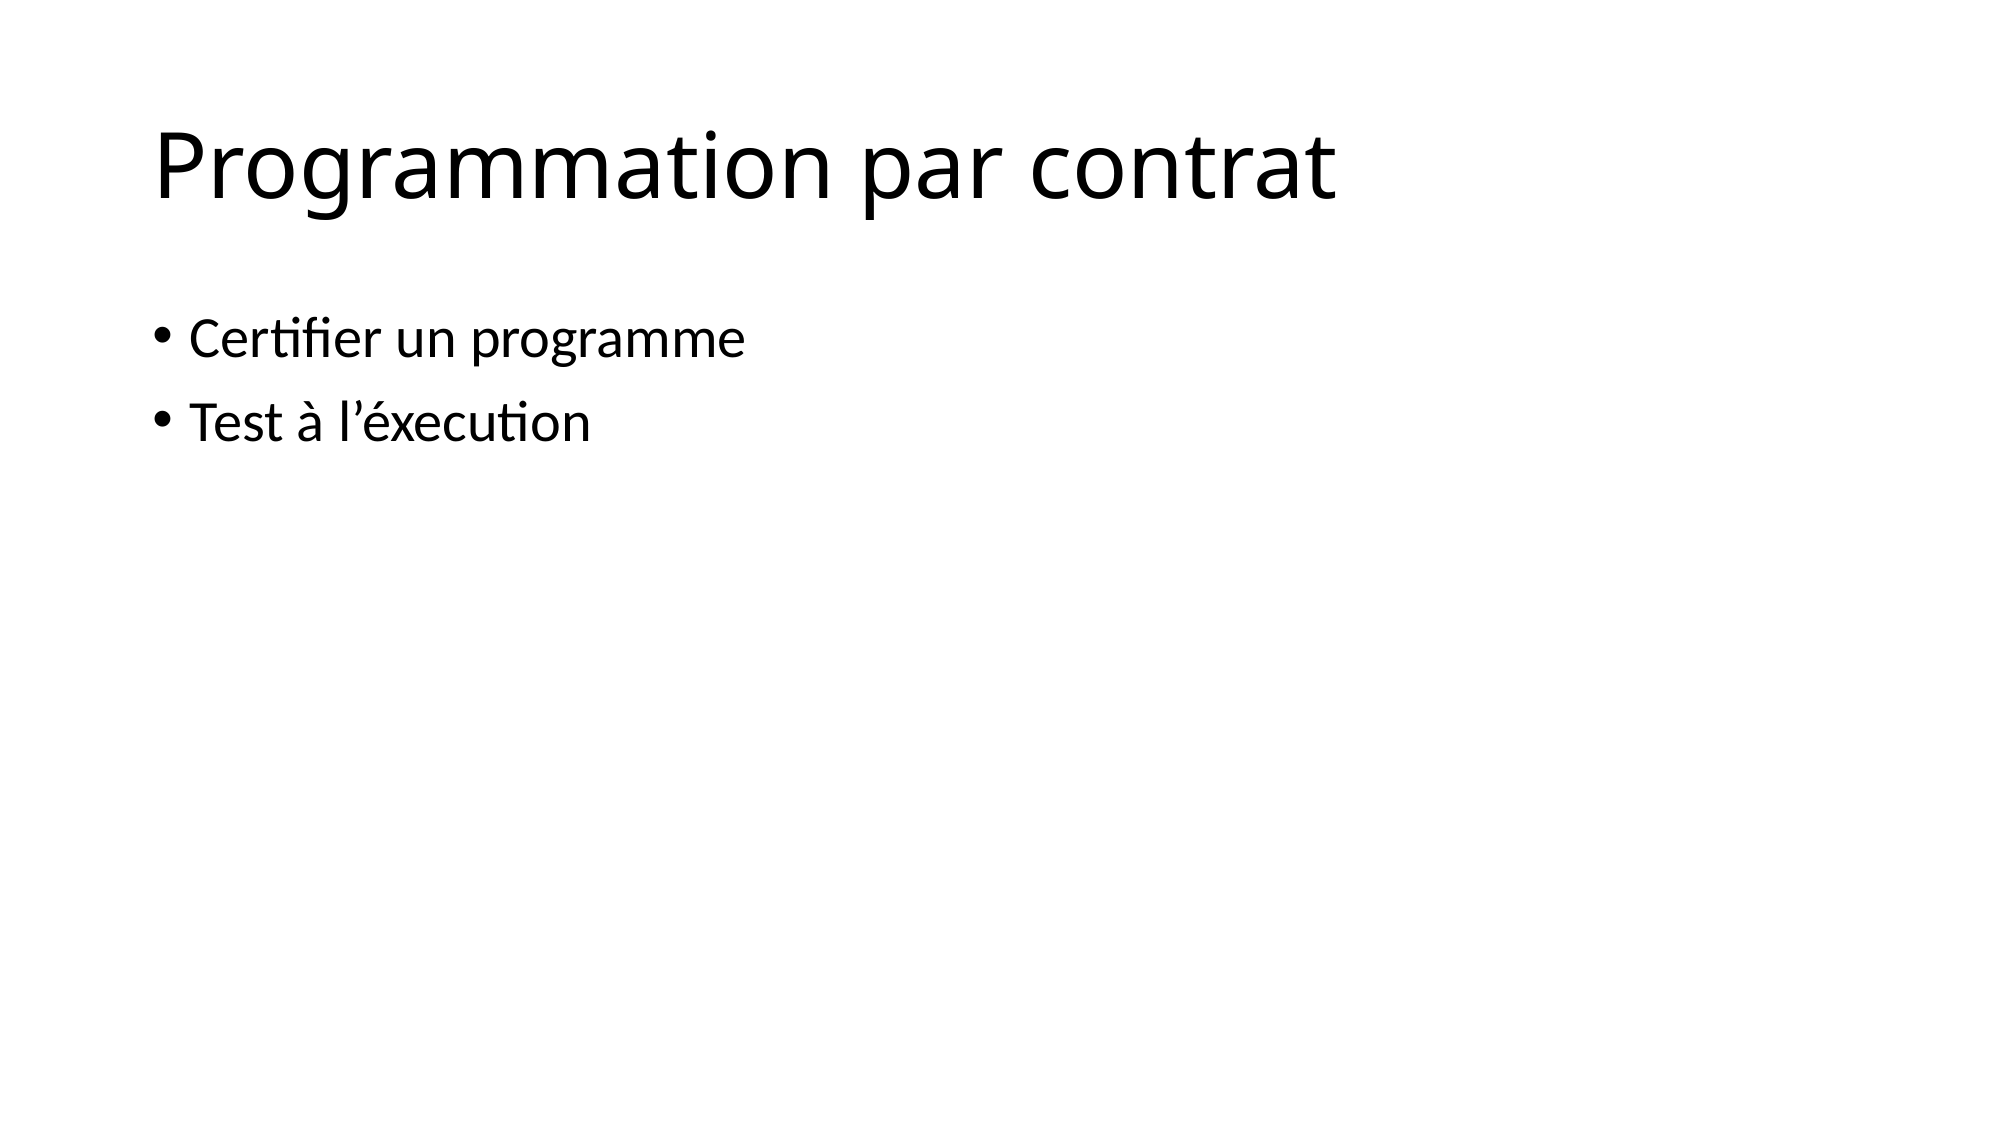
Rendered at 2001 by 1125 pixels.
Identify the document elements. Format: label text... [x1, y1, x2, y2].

list Certifier un programme Test à l’éxecution [137, 299, 1863, 1014]
title Programmation par contrat [137, 59, 1863, 278]
